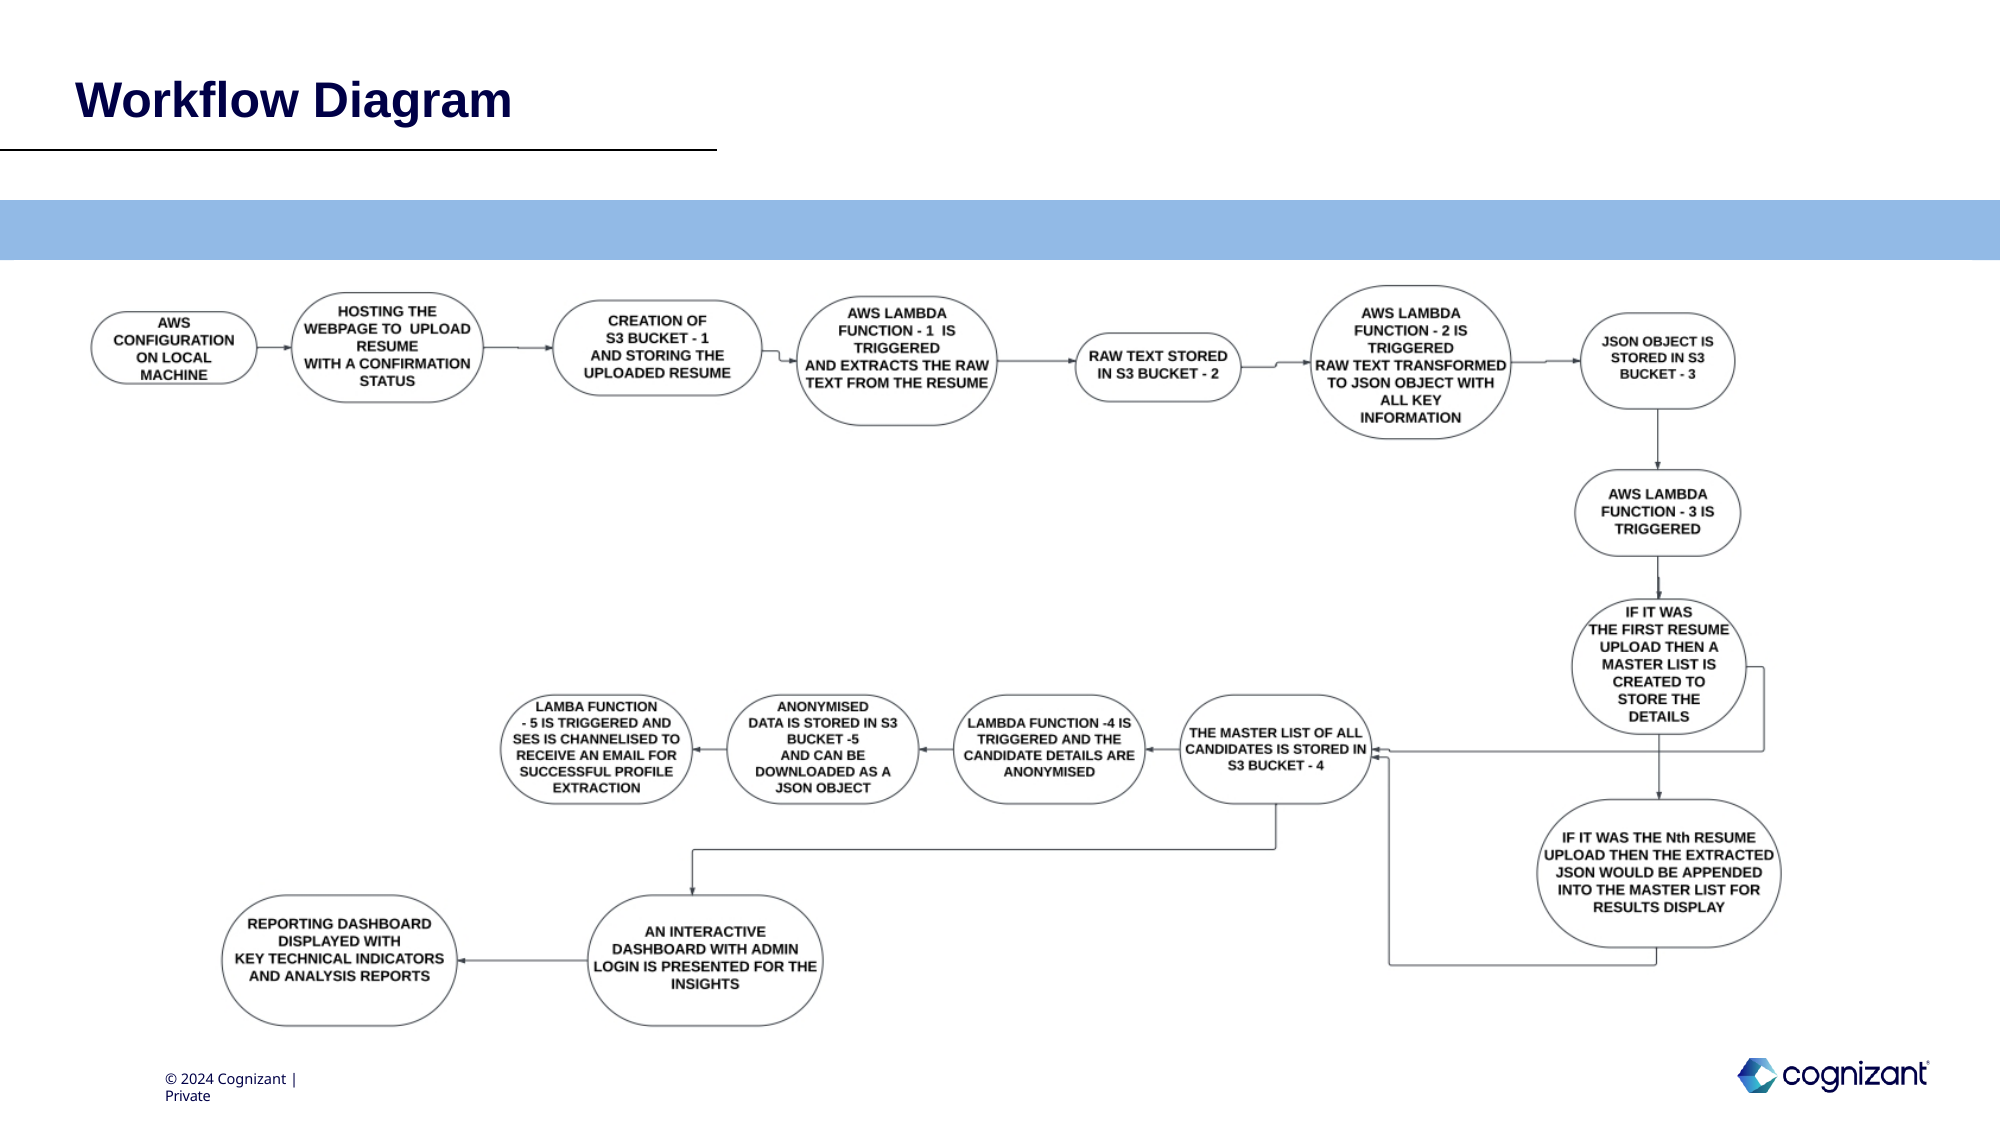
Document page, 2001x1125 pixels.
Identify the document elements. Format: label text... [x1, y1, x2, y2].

text_box [0, 200, 2000, 261]
picture [1737, 1058, 1930, 1093]
title Workflow Diagram [72, 65, 1646, 200]
picture [13, 259, 1973, 1051]
footer © 2024 Cognizant | Private [162, 1069, 342, 1125]
